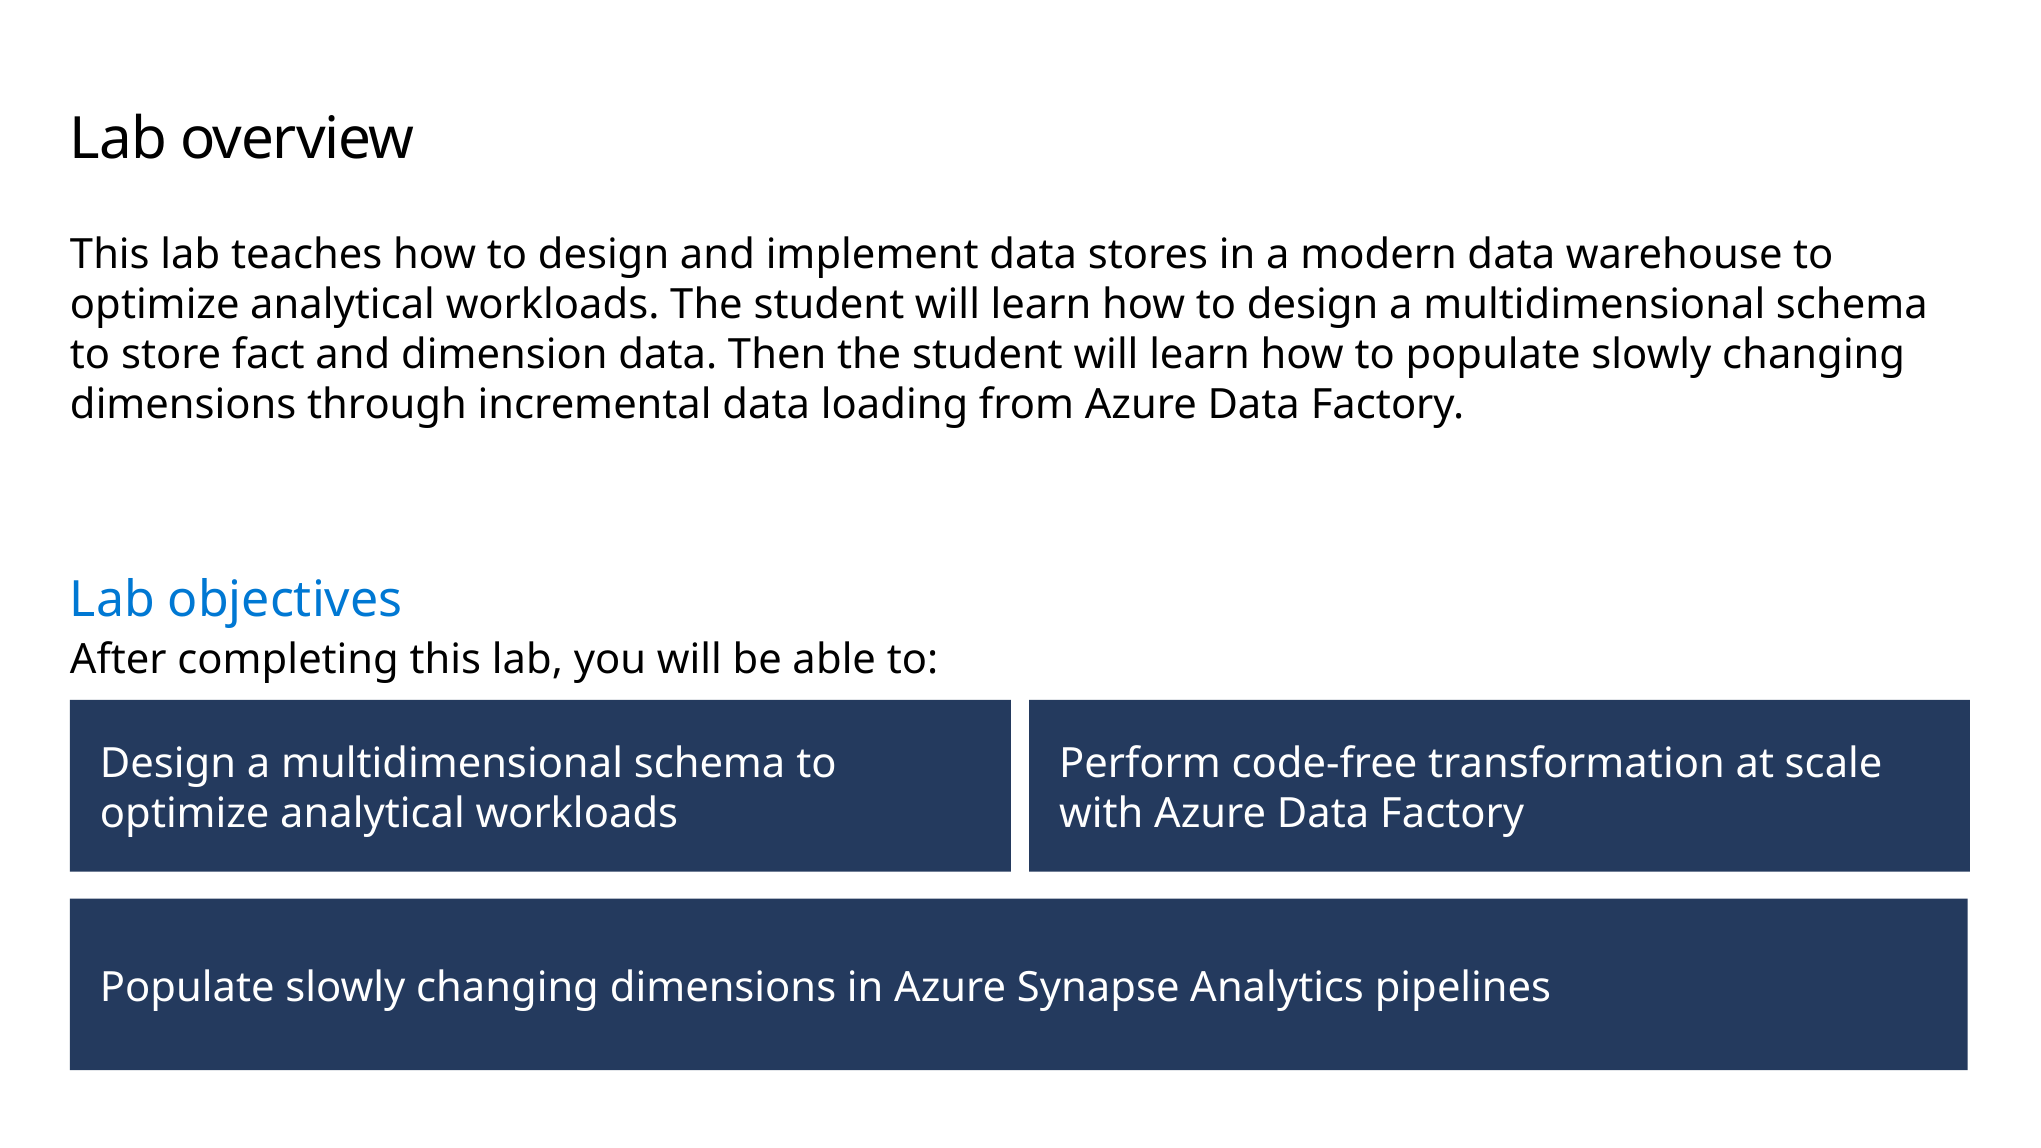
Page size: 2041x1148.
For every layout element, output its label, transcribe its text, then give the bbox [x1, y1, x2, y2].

text_box Populate slowly changing dimensions in Azure Synapse Analytics pipelines [69, 898, 1968, 1071]
text_box Design a multidimensional schema to optimize analytical workloads [69, 699, 1011, 872]
text_box Lab objectives After completing this lab, you will be able to: [70, 566, 1970, 683]
text_box This lab teaches how to design and implement data stores in a modern data warehouse to optimize analytical workloads. The student will learn how to design a multidimensional schema to store fact and dimension data. Then the student will learn how to populate slowly changing dimensions through incremental data loading from Azure Data Factory. [70, 226, 1970, 427]
title Lab overview [70, 103, 1969, 172]
text_box Perform code-free transformation at scale with Azure Data Factory [1029, 699, 1970, 872]
